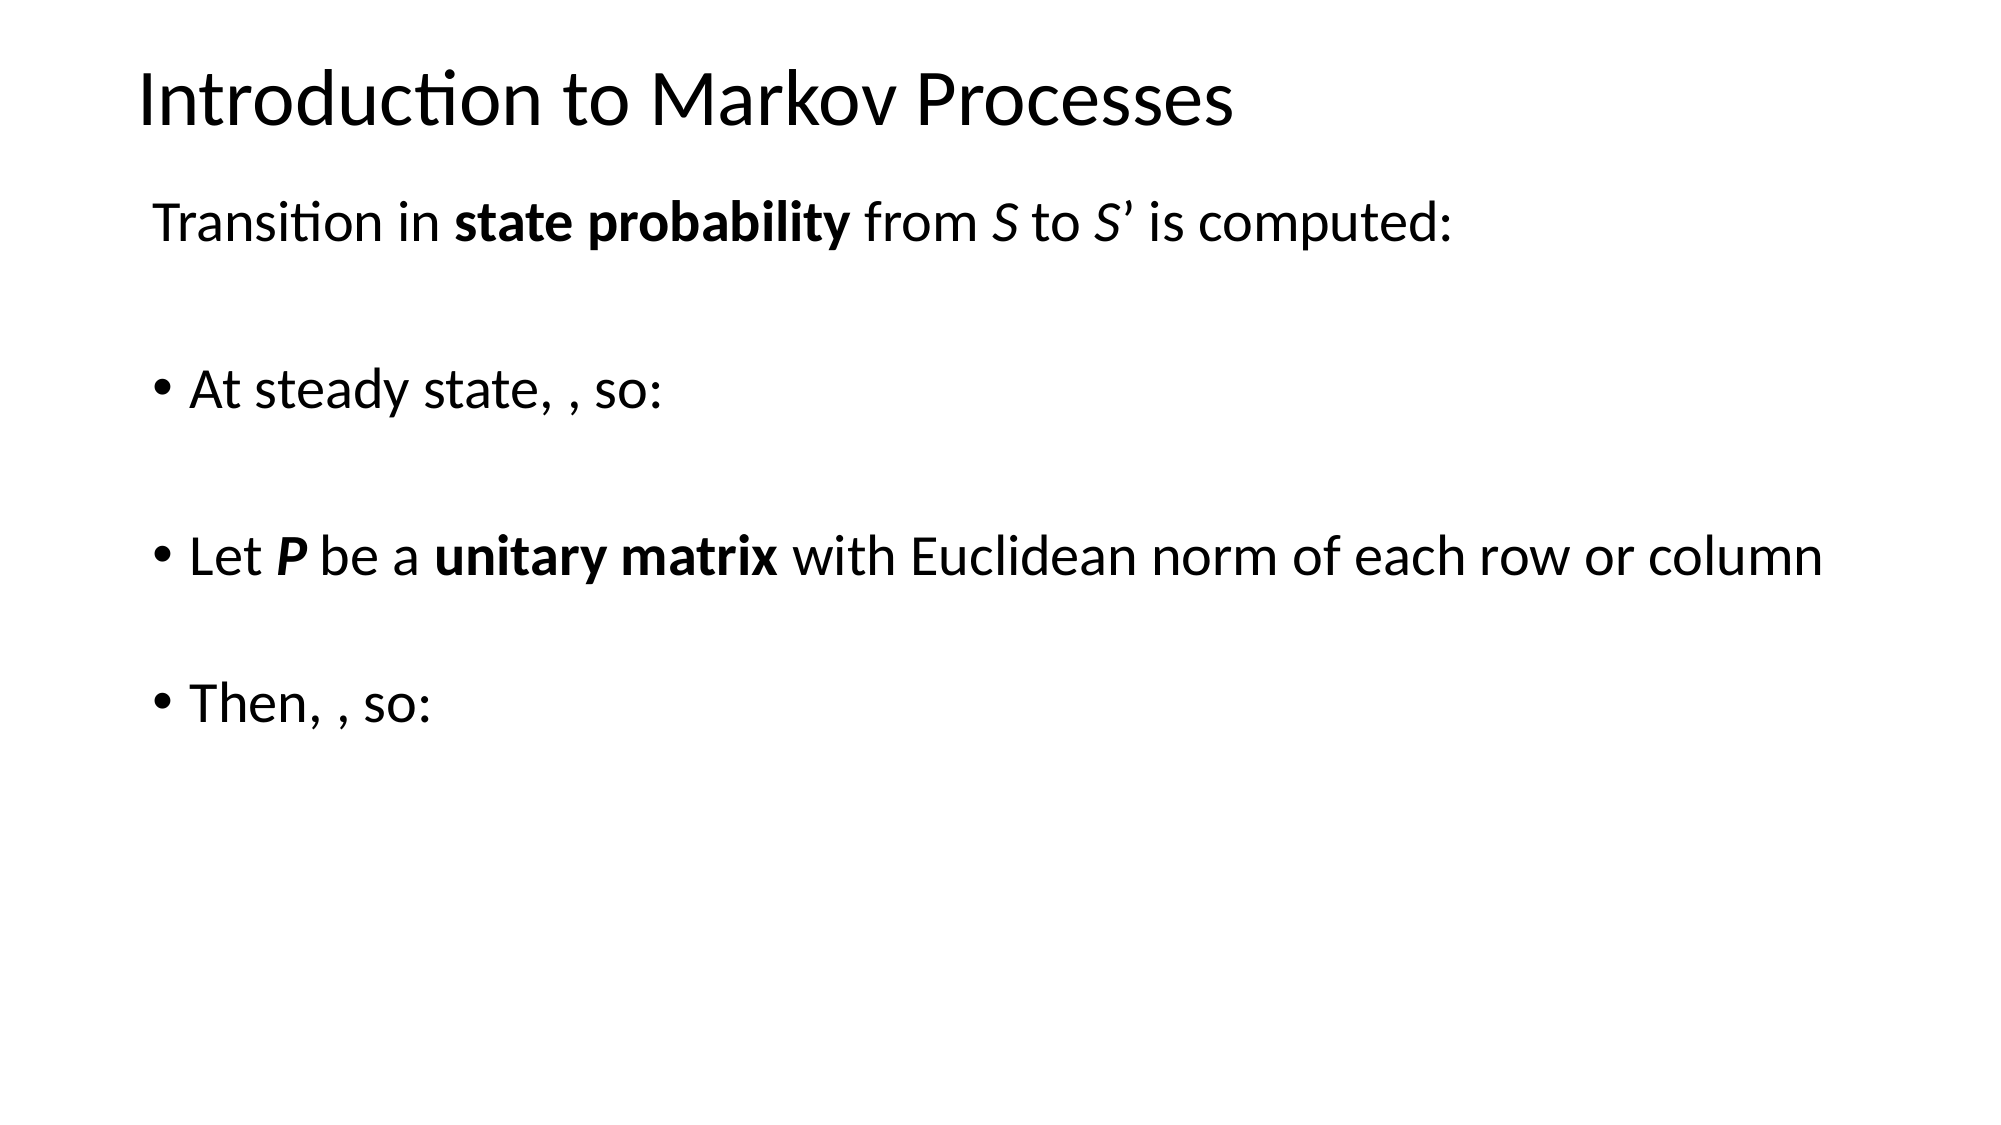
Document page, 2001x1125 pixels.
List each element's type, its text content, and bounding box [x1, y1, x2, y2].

title Introduction to Markov Processes [122, 47, 1848, 151]
